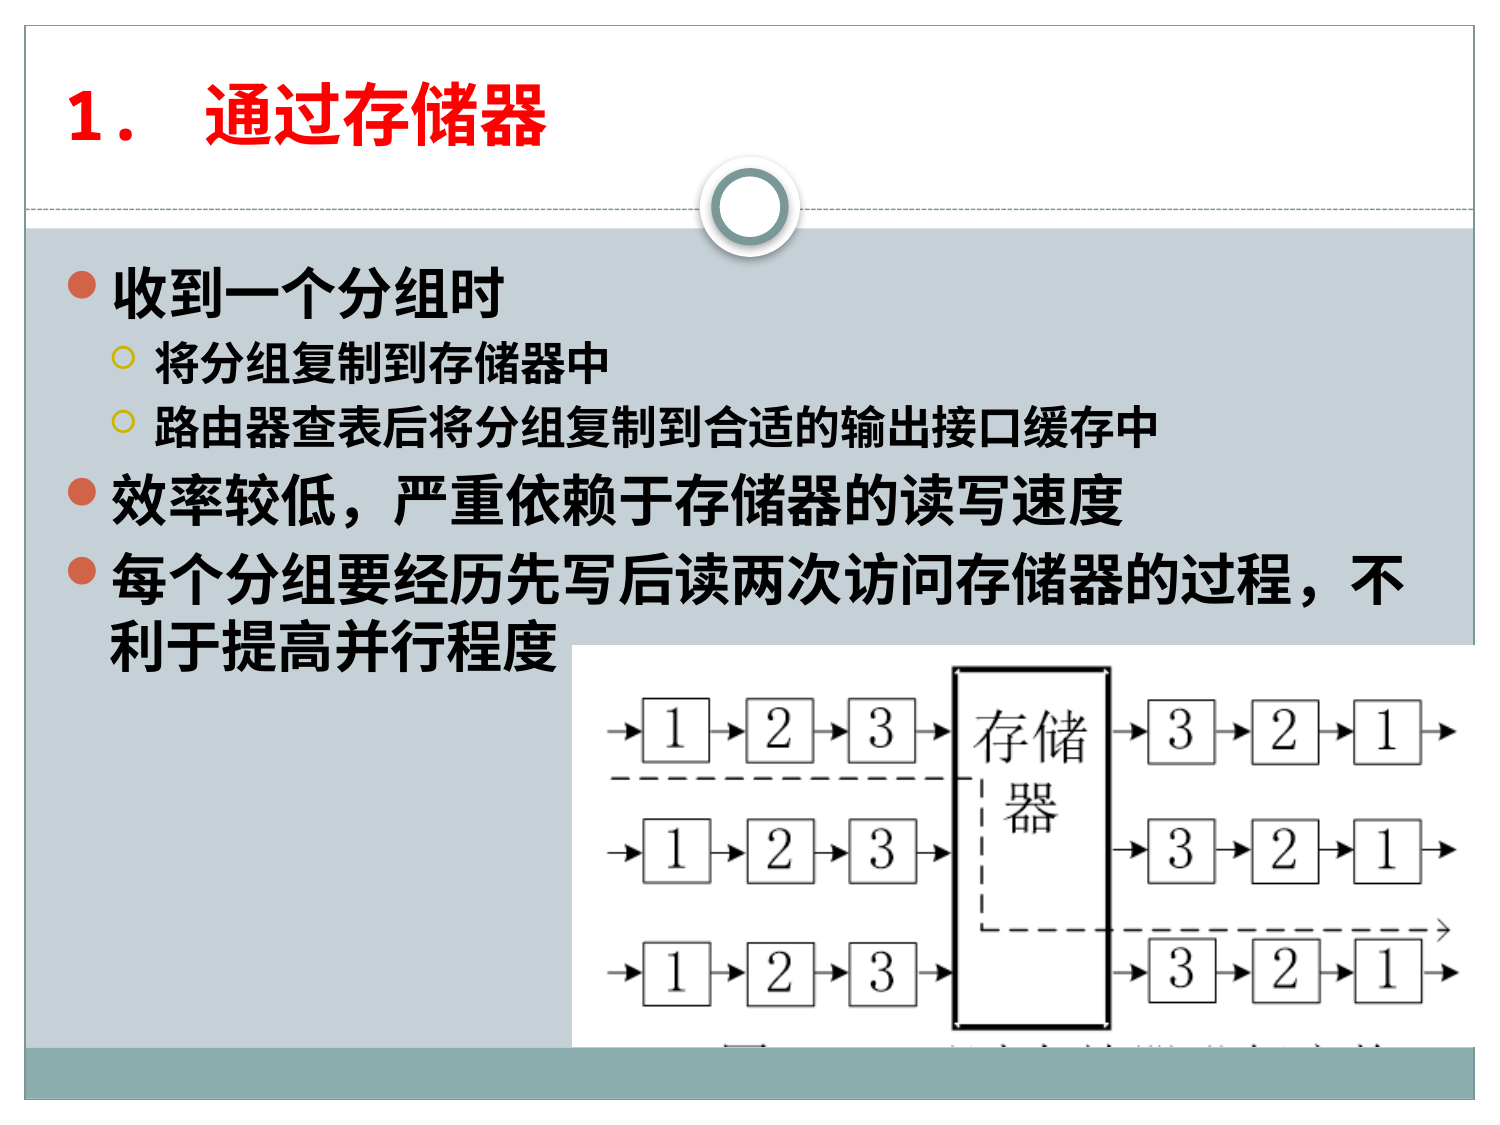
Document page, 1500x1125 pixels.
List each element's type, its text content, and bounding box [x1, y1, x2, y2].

title 1. 通过存储器 [49, 37, 1450, 162]
list 收到一个分组时 将分组复制到存储器中 路由器查表后将分组复制到合适的输出接口缓存中 效率较低，严重依赖于存储器的读写速度 每个分组要经历先写后读两次访问存储器的过程，不利于提高并行程度 [49, 250, 1445, 1001]
picture [572, 644, 1488, 1048]
